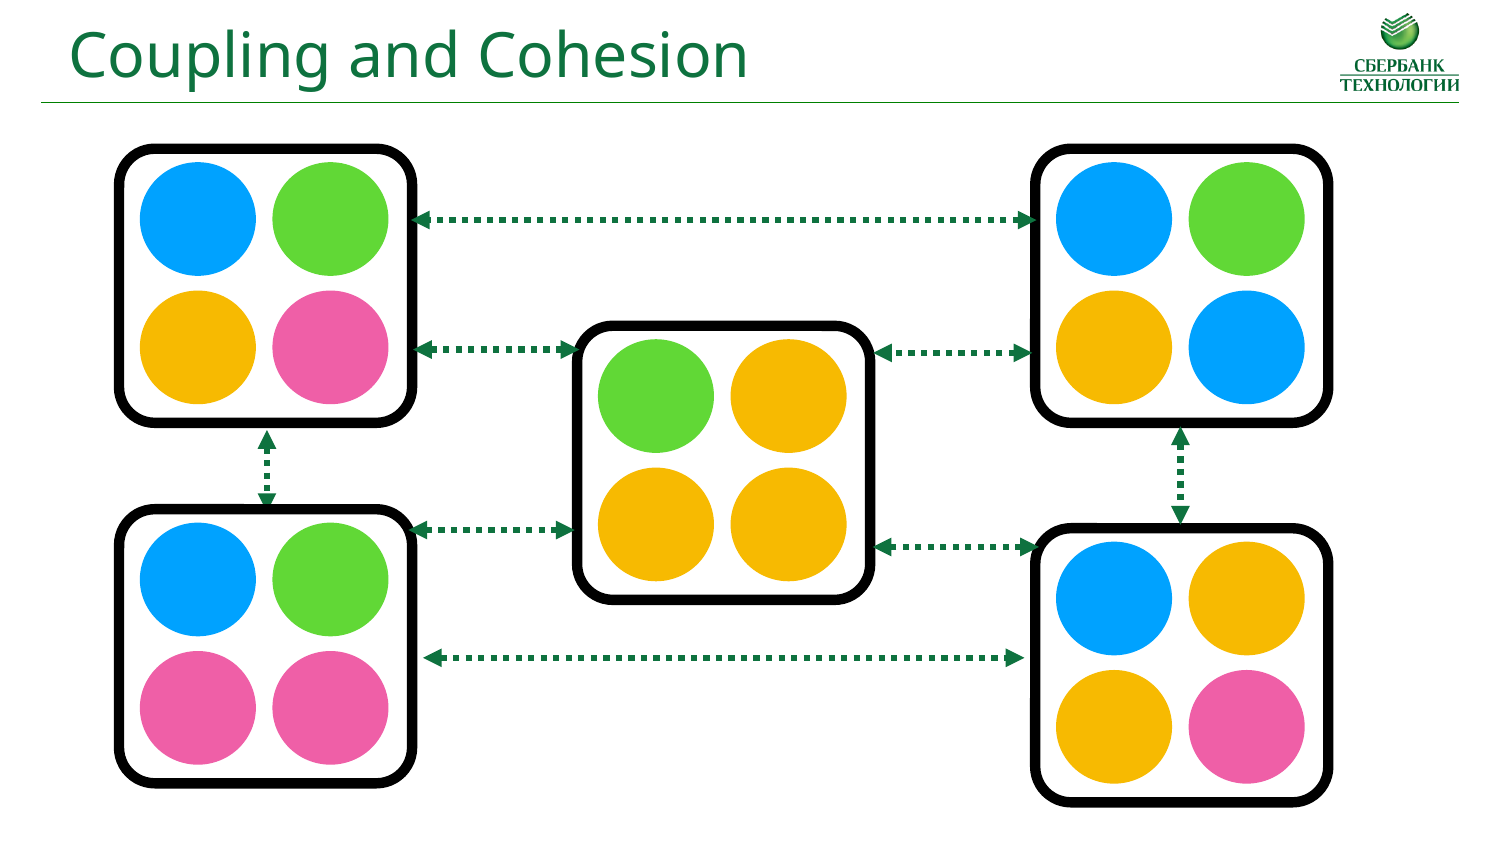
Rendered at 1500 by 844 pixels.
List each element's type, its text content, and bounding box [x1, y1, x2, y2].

text_box [1174, 511, 1187, 525]
text_box [422, 651, 436, 665]
text_box [872, 540, 888, 554]
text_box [1034, 527, 1329, 803]
text_box [1174, 426, 1187, 439]
text_box [873, 346, 888, 360]
text_box [1010, 651, 1025, 665]
text_box [413, 213, 424, 227]
text_box [559, 523, 575, 537]
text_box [576, 325, 871, 601]
text_box [260, 498, 274, 504]
text_box [1023, 213, 1034, 227]
text_box [1019, 346, 1033, 360]
picture [1436, 13, 1459, 91]
text_box [413, 343, 426, 356]
text_box [260, 430, 274, 443]
text_box Coupling and Cohesion [64, 10, 1436, 94]
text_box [118, 508, 413, 784]
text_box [118, 148, 413, 424]
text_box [1034, 148, 1329, 424]
text_box [567, 343, 576, 356]
text_box [413, 523, 421, 537]
text_box [1026, 540, 1034, 554]
